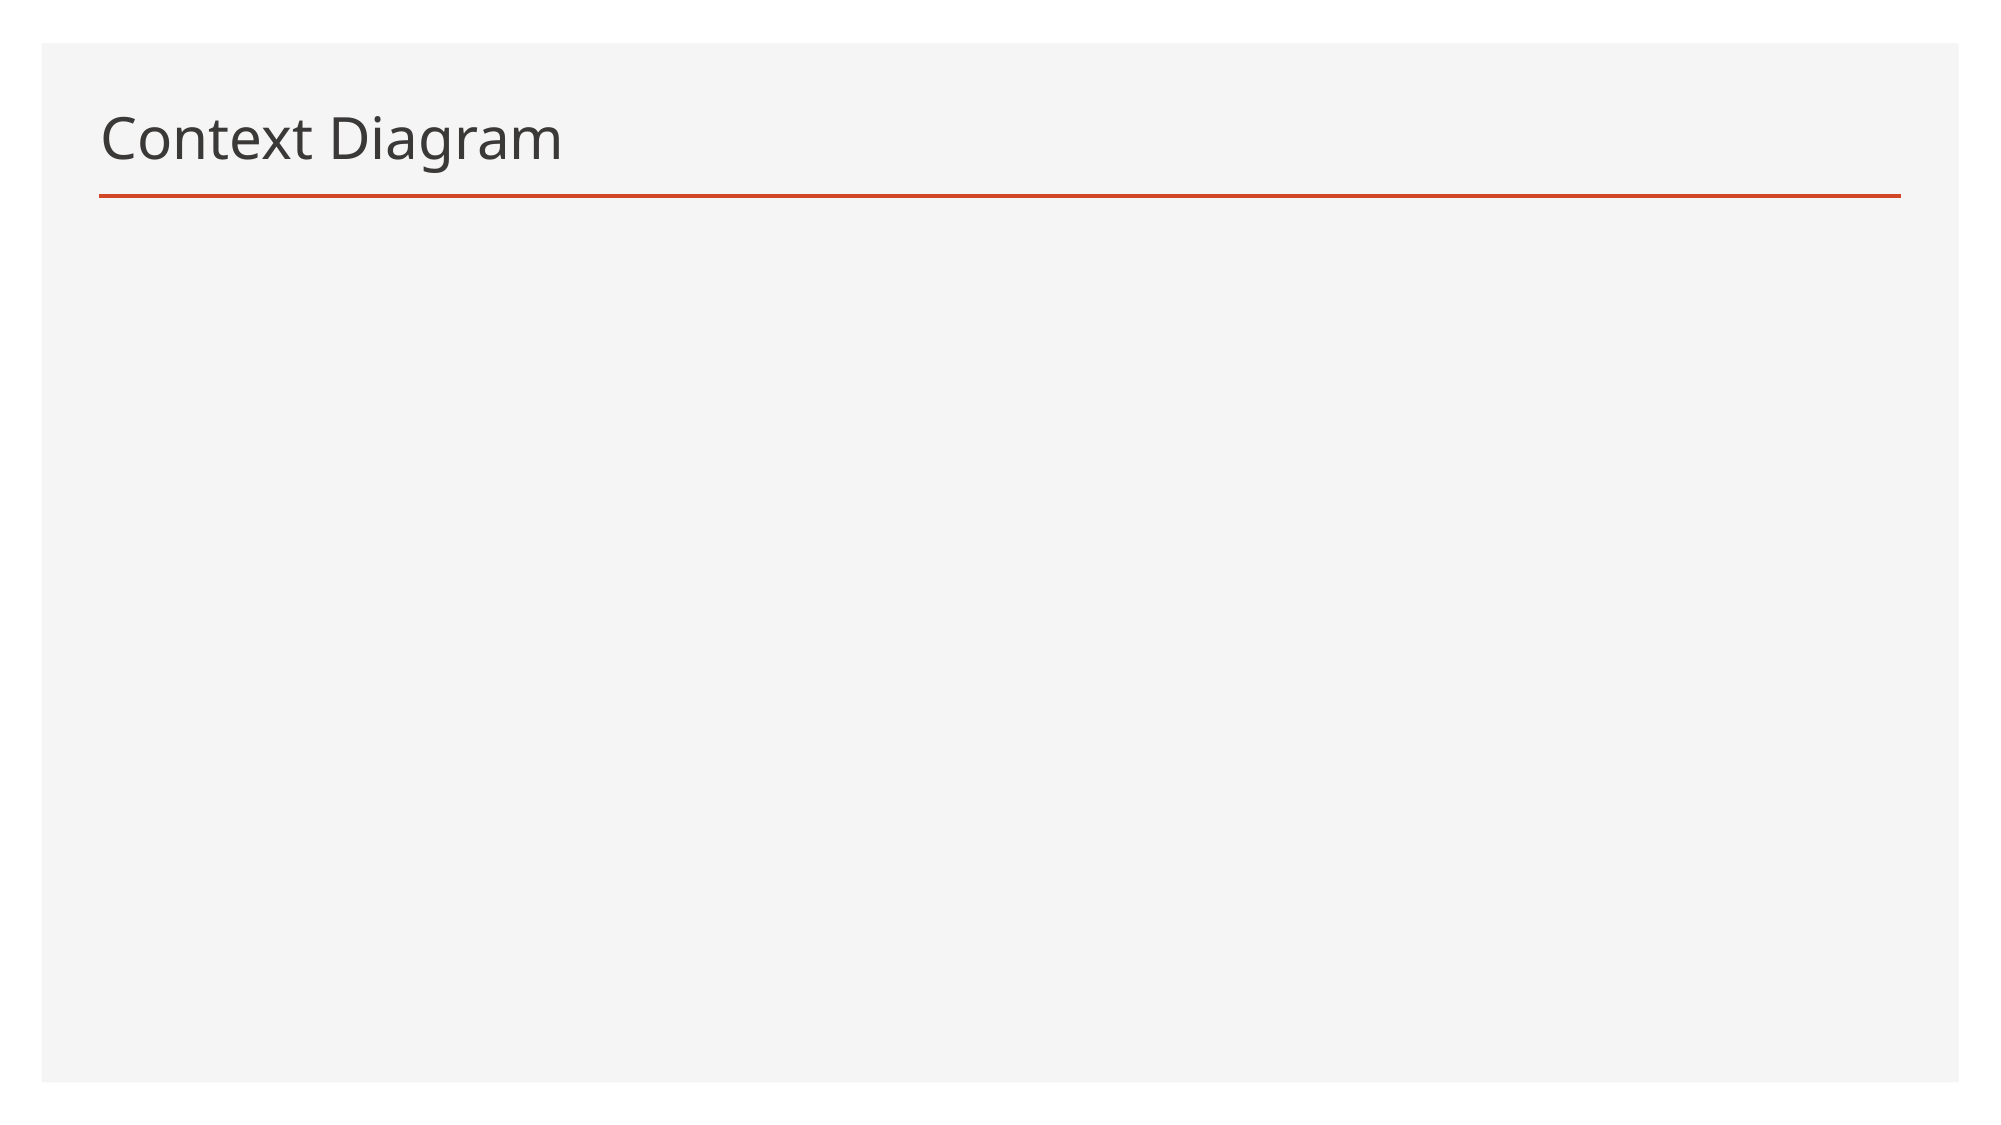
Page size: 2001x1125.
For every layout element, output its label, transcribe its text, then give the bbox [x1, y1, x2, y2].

title Context Diagram [85, 73, 1214, 179]
